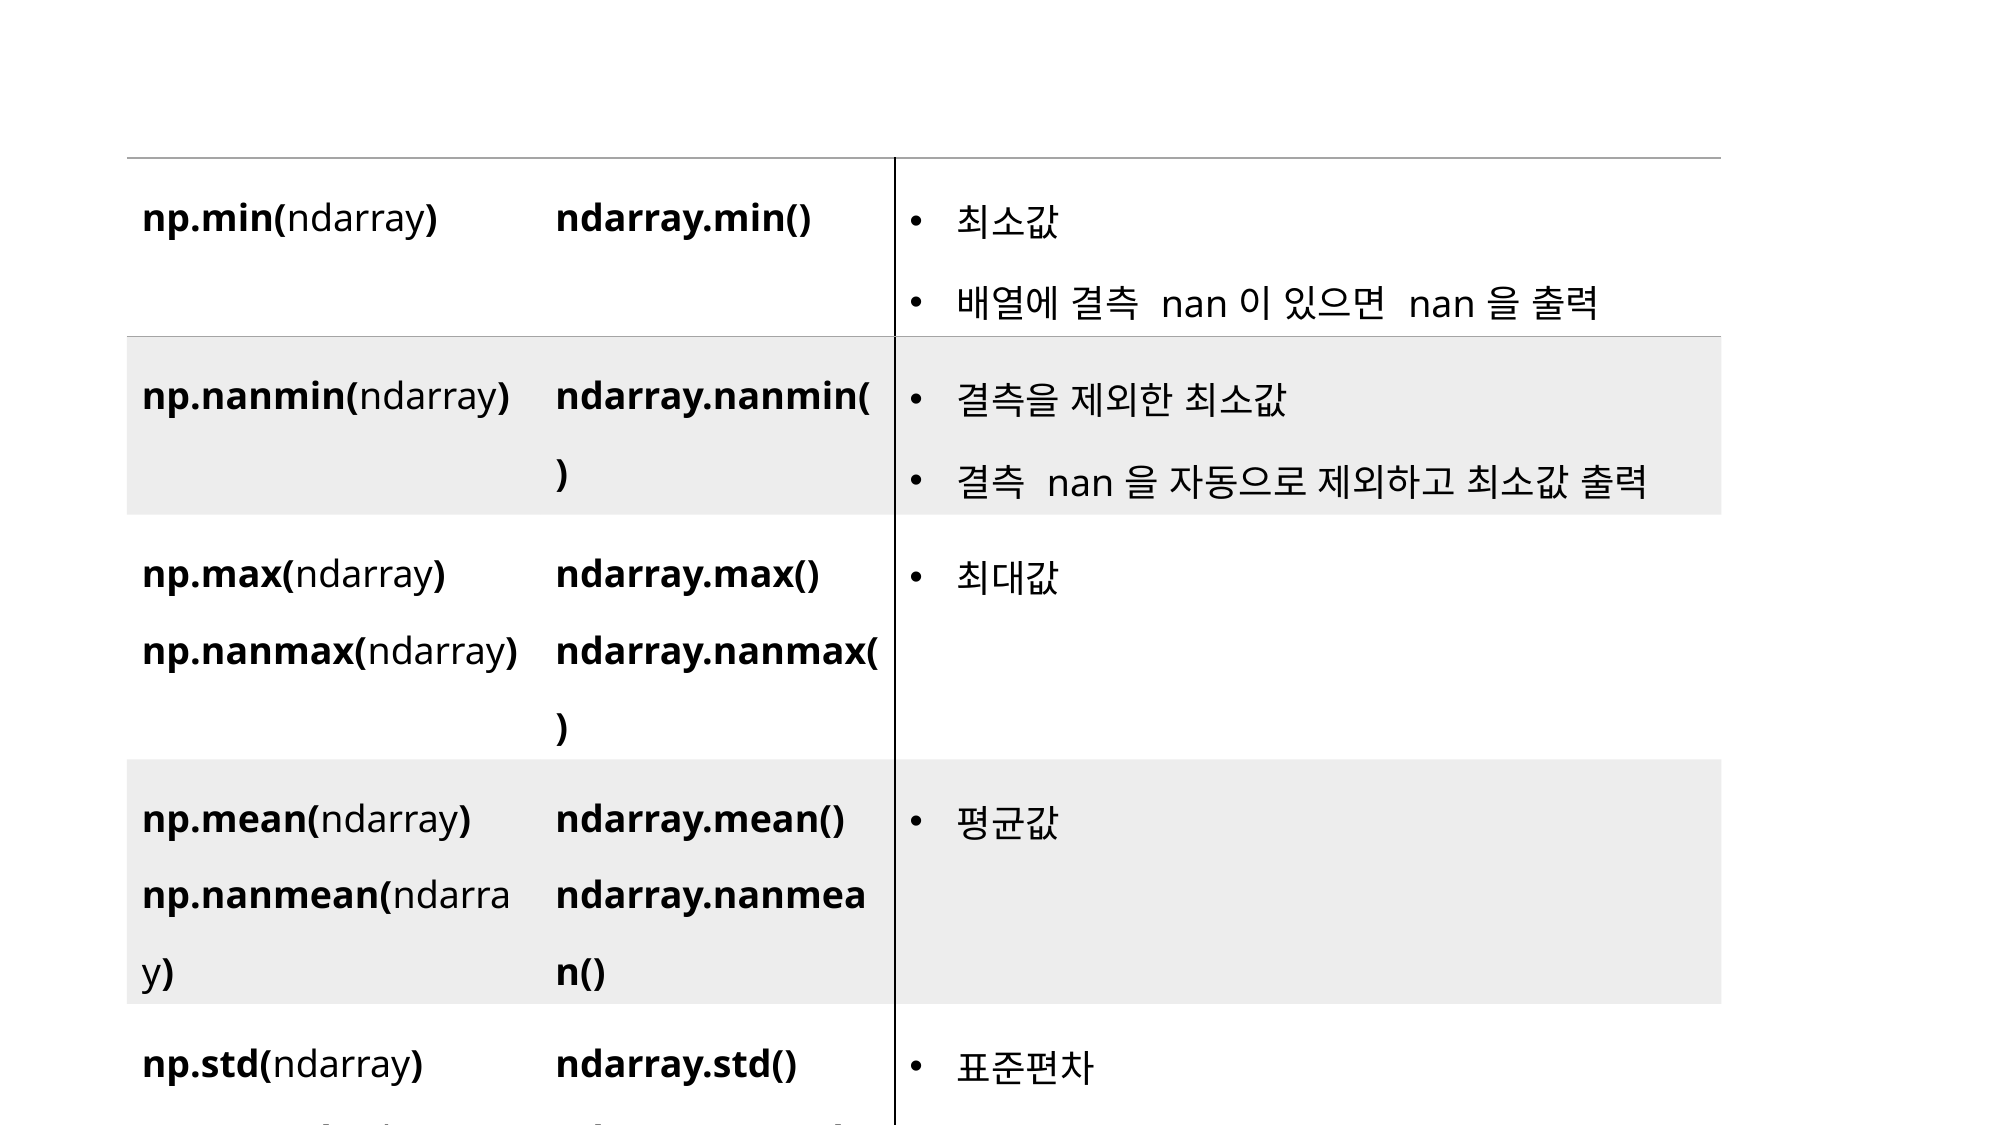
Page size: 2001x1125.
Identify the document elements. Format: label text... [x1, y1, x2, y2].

table_header 최소값 배열에 결측 nan이 있으면 nan을 출력 [896, 159, 1721, 336]
table_header np.min(ndarray) [127, 159, 540, 336]
table_cell np.std(ndarray) np.nanstd(ndarray) [127, 1004, 540, 1125]
table_cell np.max(ndarray) np.nanmax(ndarray) [127, 515, 540, 759]
table_cell ndarray.mean() ndarray.nanmean() [540, 759, 894, 1004]
table_cell 표준편차 [896, 1004, 1721, 1125]
table_header ndarray.min() [540, 159, 894, 336]
table_cell ndarray.std() ndarray.nanstd() [540, 1004, 894, 1125]
table_cell ndarray.nanmin() [540, 337, 894, 515]
table_cell ndarray.max() ndarray.nanmax() [540, 515, 894, 759]
table_cell 평균값 [896, 759, 1721, 1004]
table_cell 최대값 [896, 515, 1721, 759]
table_cell 결측을 제외한 최소값 결측 nan을 자동으로 제외하고 최소값 출력 [896, 337, 1721, 515]
table_cell np.mean(ndarray) np.nanmean(ndarray) [127, 759, 540, 1004]
table_cell np.nanmin(ndarray) [127, 337, 540, 515]
